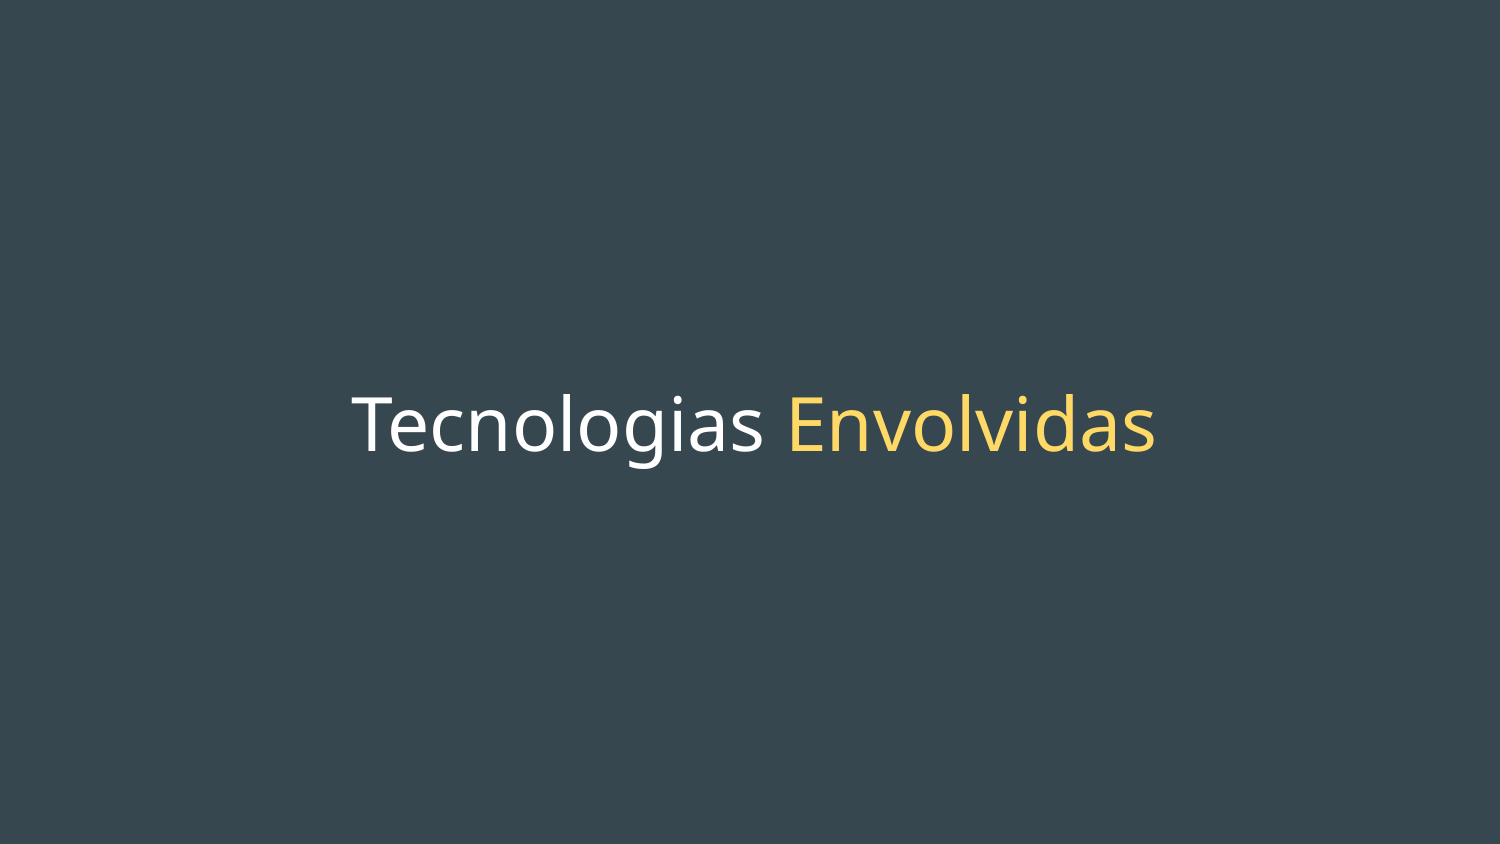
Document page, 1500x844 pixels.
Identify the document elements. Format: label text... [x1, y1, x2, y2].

title Tecnologias Envolvidas [110, 351, 1399, 493]
